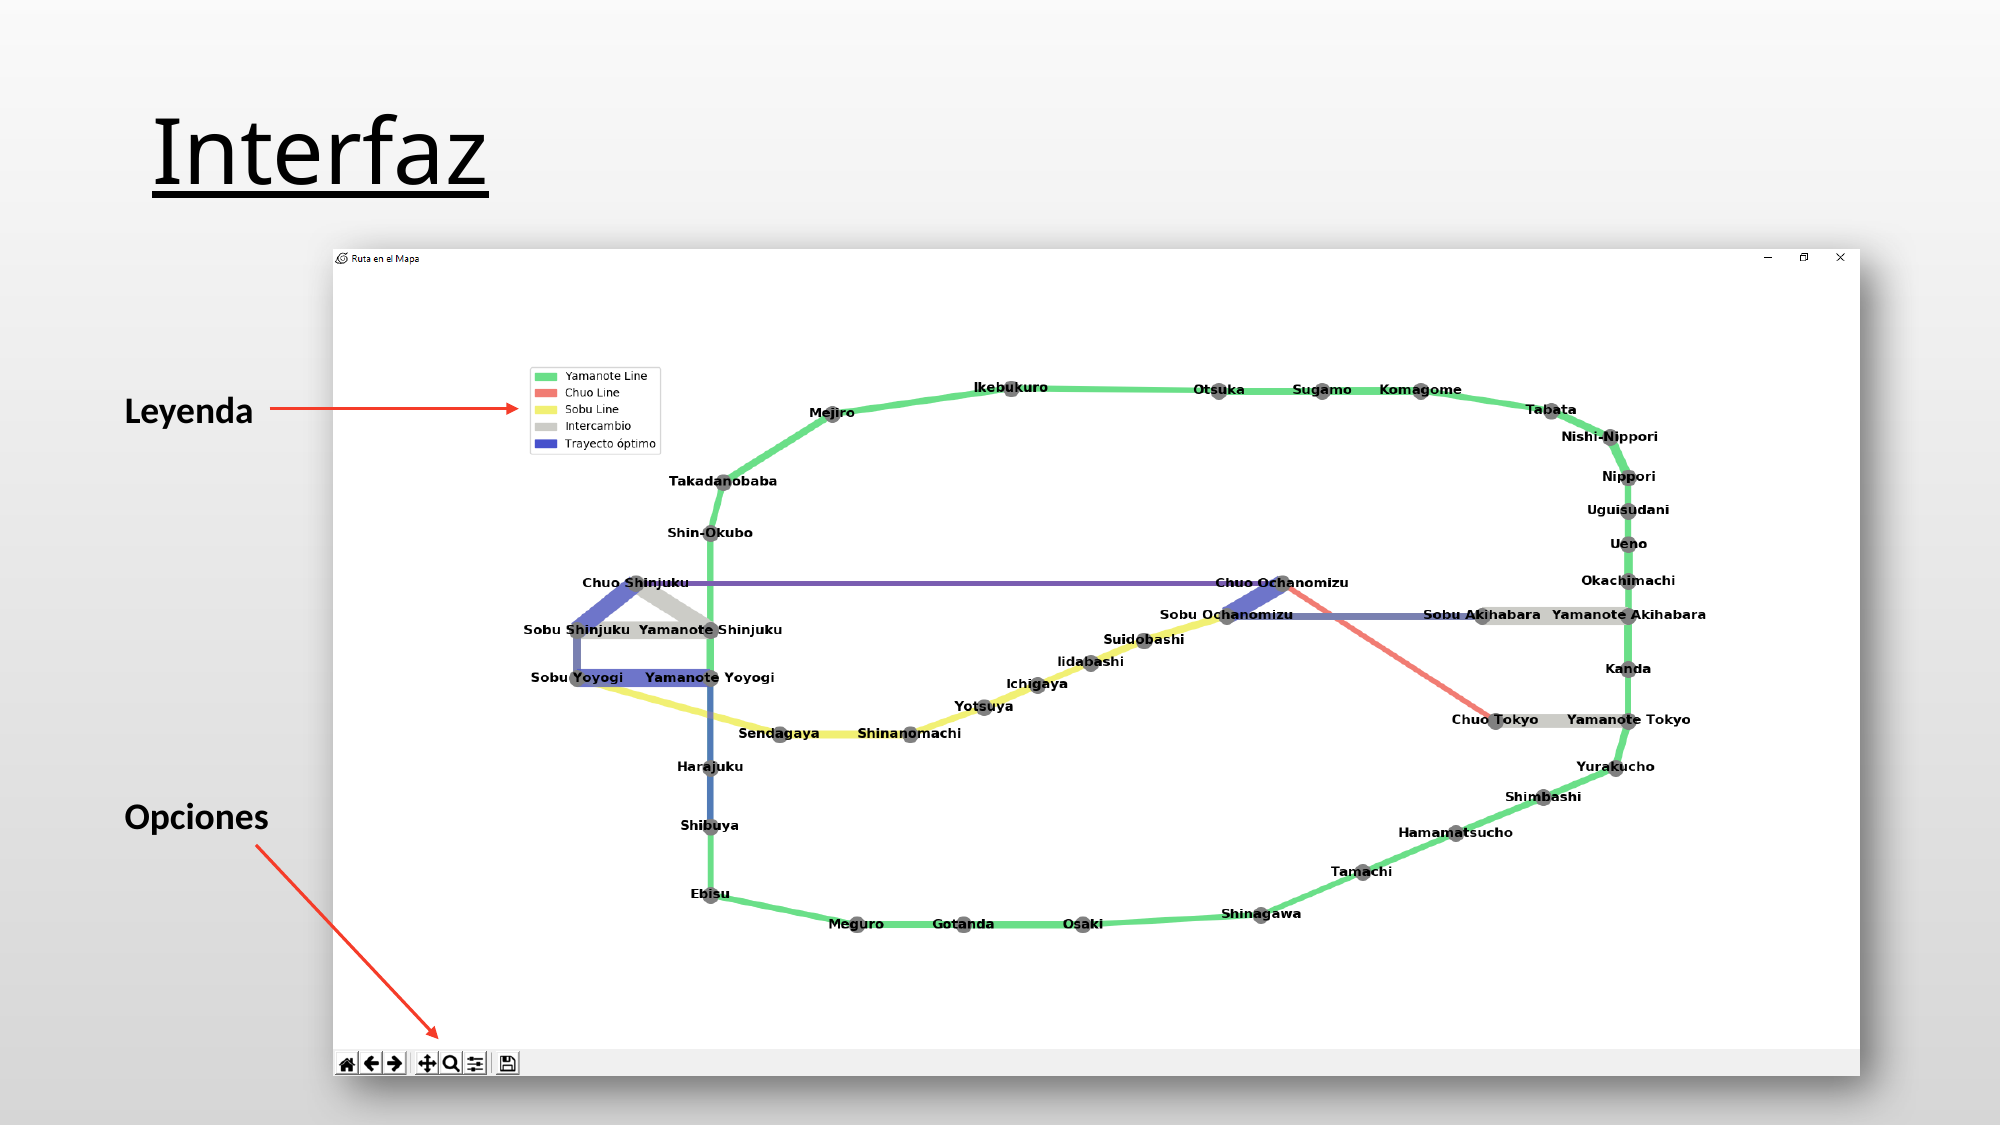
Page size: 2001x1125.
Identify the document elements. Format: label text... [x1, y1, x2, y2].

text_box Leyenda [110, 378, 269, 439]
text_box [255, 844, 439, 1040]
text_box Opciones [109, 784, 285, 845]
title Interfaz [137, 46, 1863, 264]
picture [333, 249, 1860, 1077]
